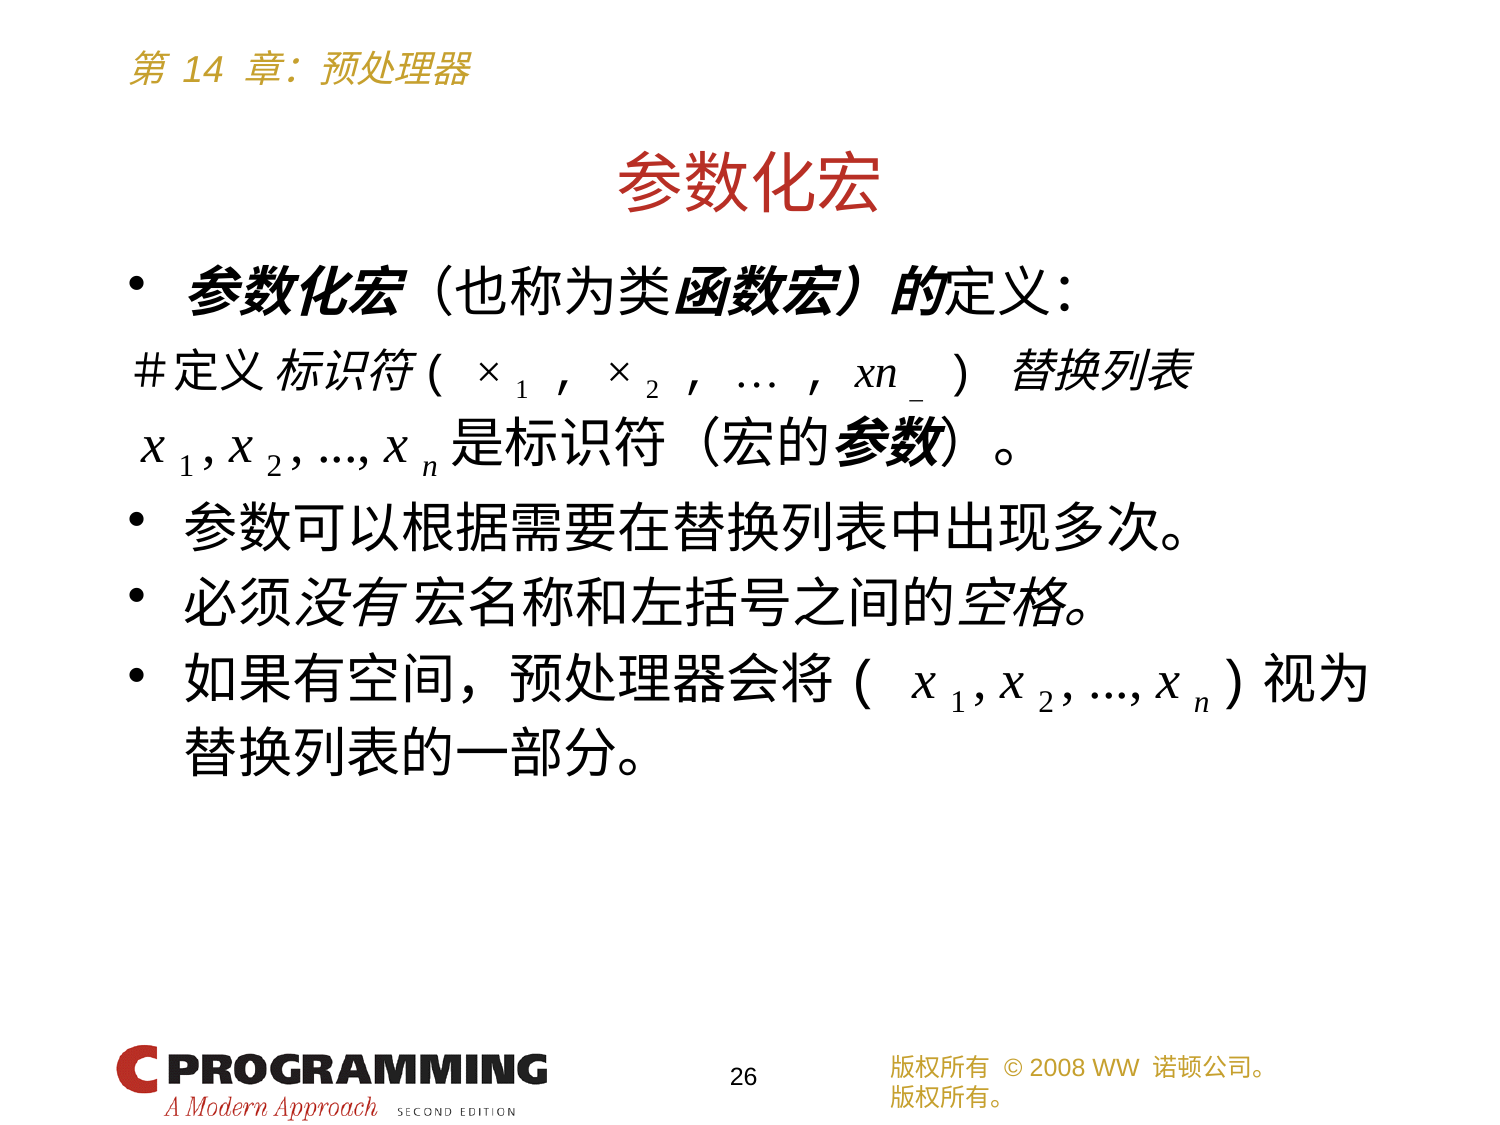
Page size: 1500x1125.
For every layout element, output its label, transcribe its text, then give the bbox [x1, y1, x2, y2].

footer 版权所有 © 2008 WW 诺顿公司。 版权所有。 [874, 1043, 1388, 1119]
list 参数化宏（也称为类函数宏）的定义： ＃定义 标识符( × 1 , × 2 , … , xn _ ) 替换列表 x 1 , x 2 , ..., x n是标识符（宏的参数）。 参数可以根据需要在替换列表中出现多次。 必须没有 宏名称和左括号之间的空格。 如果有空间，预处理器会将( x 1 , x 2 , ..., x n )视为替换列表的一部分。 [112, 249, 1388, 1038]
slide_number 26 [687, 1049, 801, 1101]
title 参数化宏 [112, 125, 1388, 238]
picture [112, 1041, 550, 1123]
